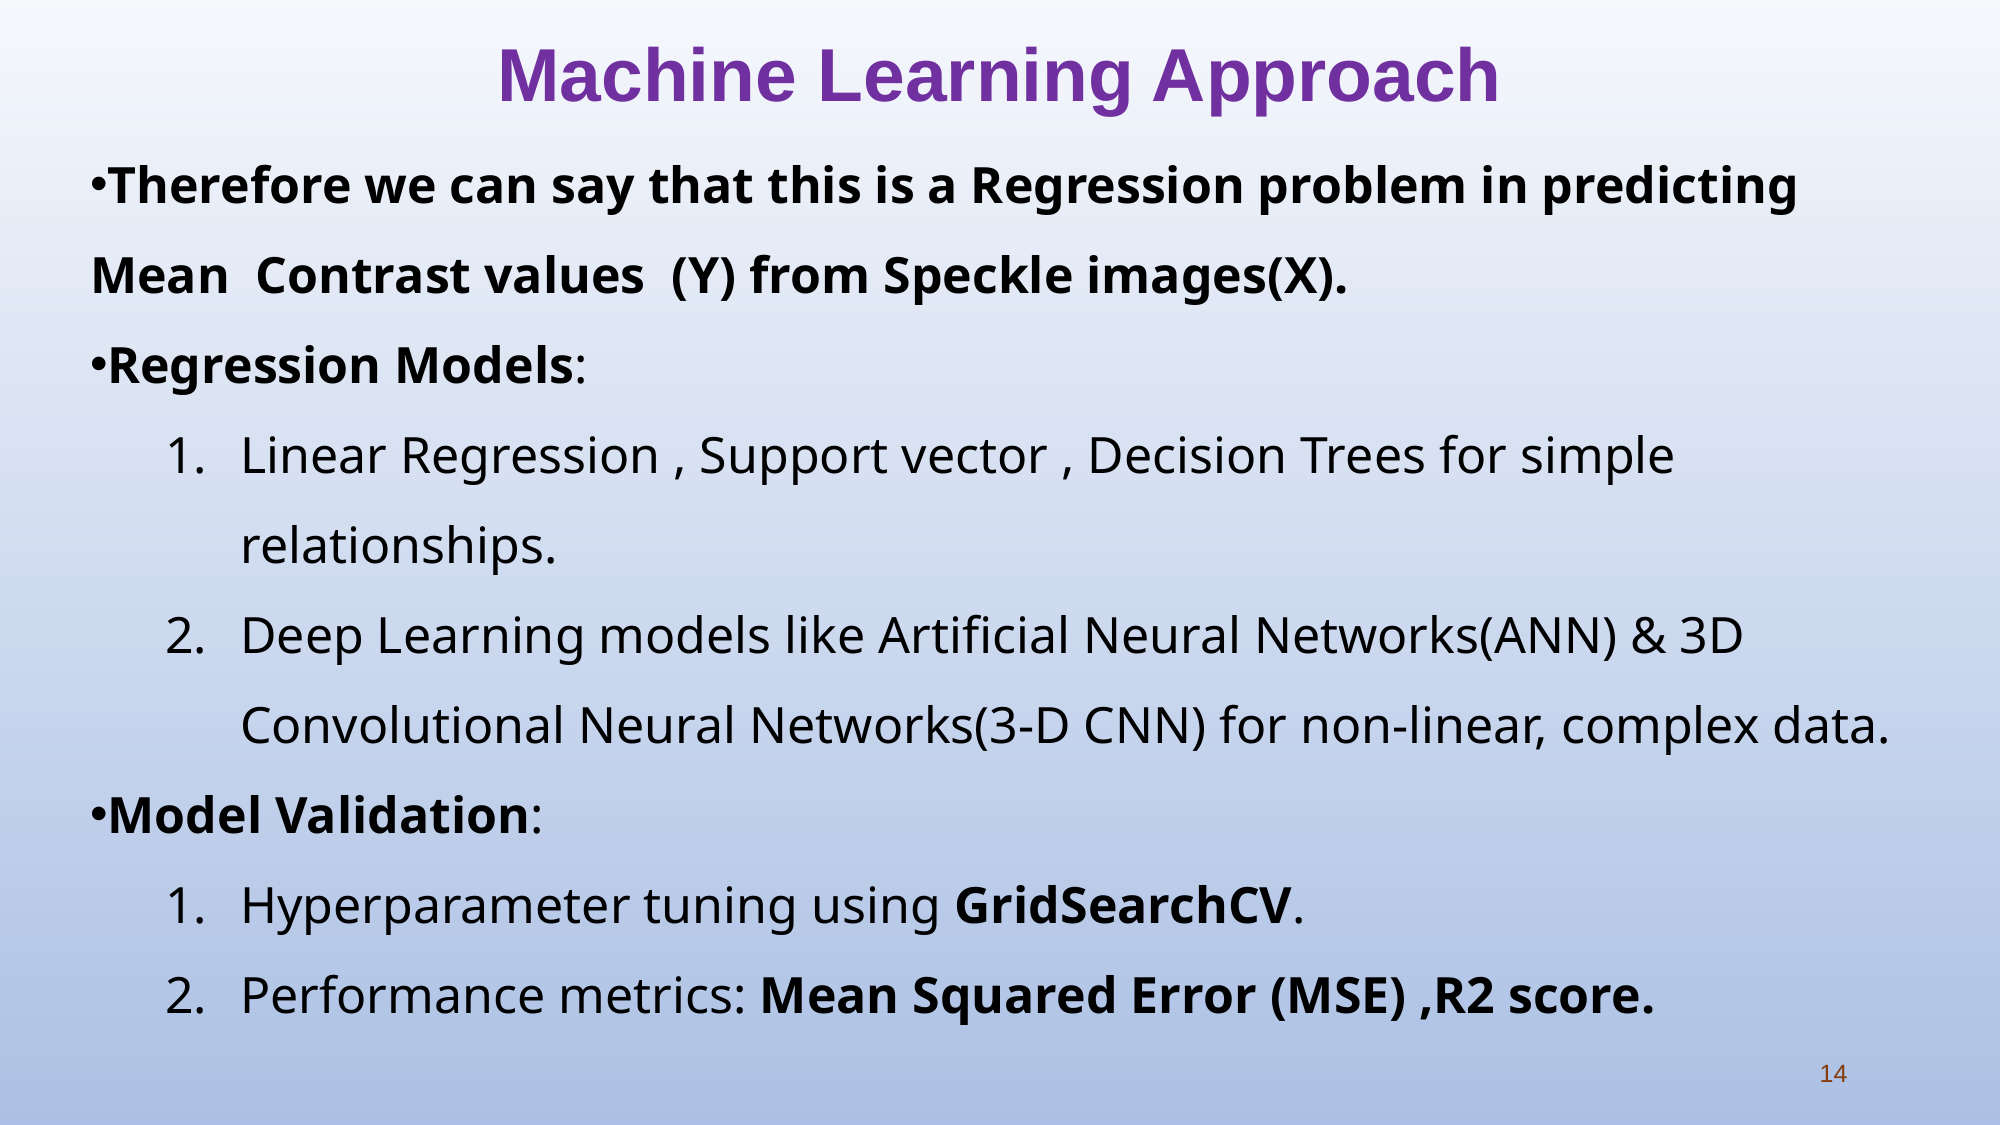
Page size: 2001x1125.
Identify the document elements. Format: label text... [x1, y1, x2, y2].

text_box Therefore we can say that this is a Regression problem in predicting Mean Contrast values (Y) from Speckle images(X). Regression Models: Linear Regression , Support vector , Decision Trees for simple relationships. Deep Learning models like Artificial Neural Networks(ANN) & 3D Convolutional Neural Networks(3-D CNN) for non-linear, complex data. Model Validation: Hyperparameter tuning using GridSearchCV. Performance metrics: Mean Squared Error (MSE) ,R2 score. [75, 115, 1925, 1031]
slide_number 14 [1412, 1042, 1863, 1103]
title Machine Learning Approach [0, 22, 2000, 132]
